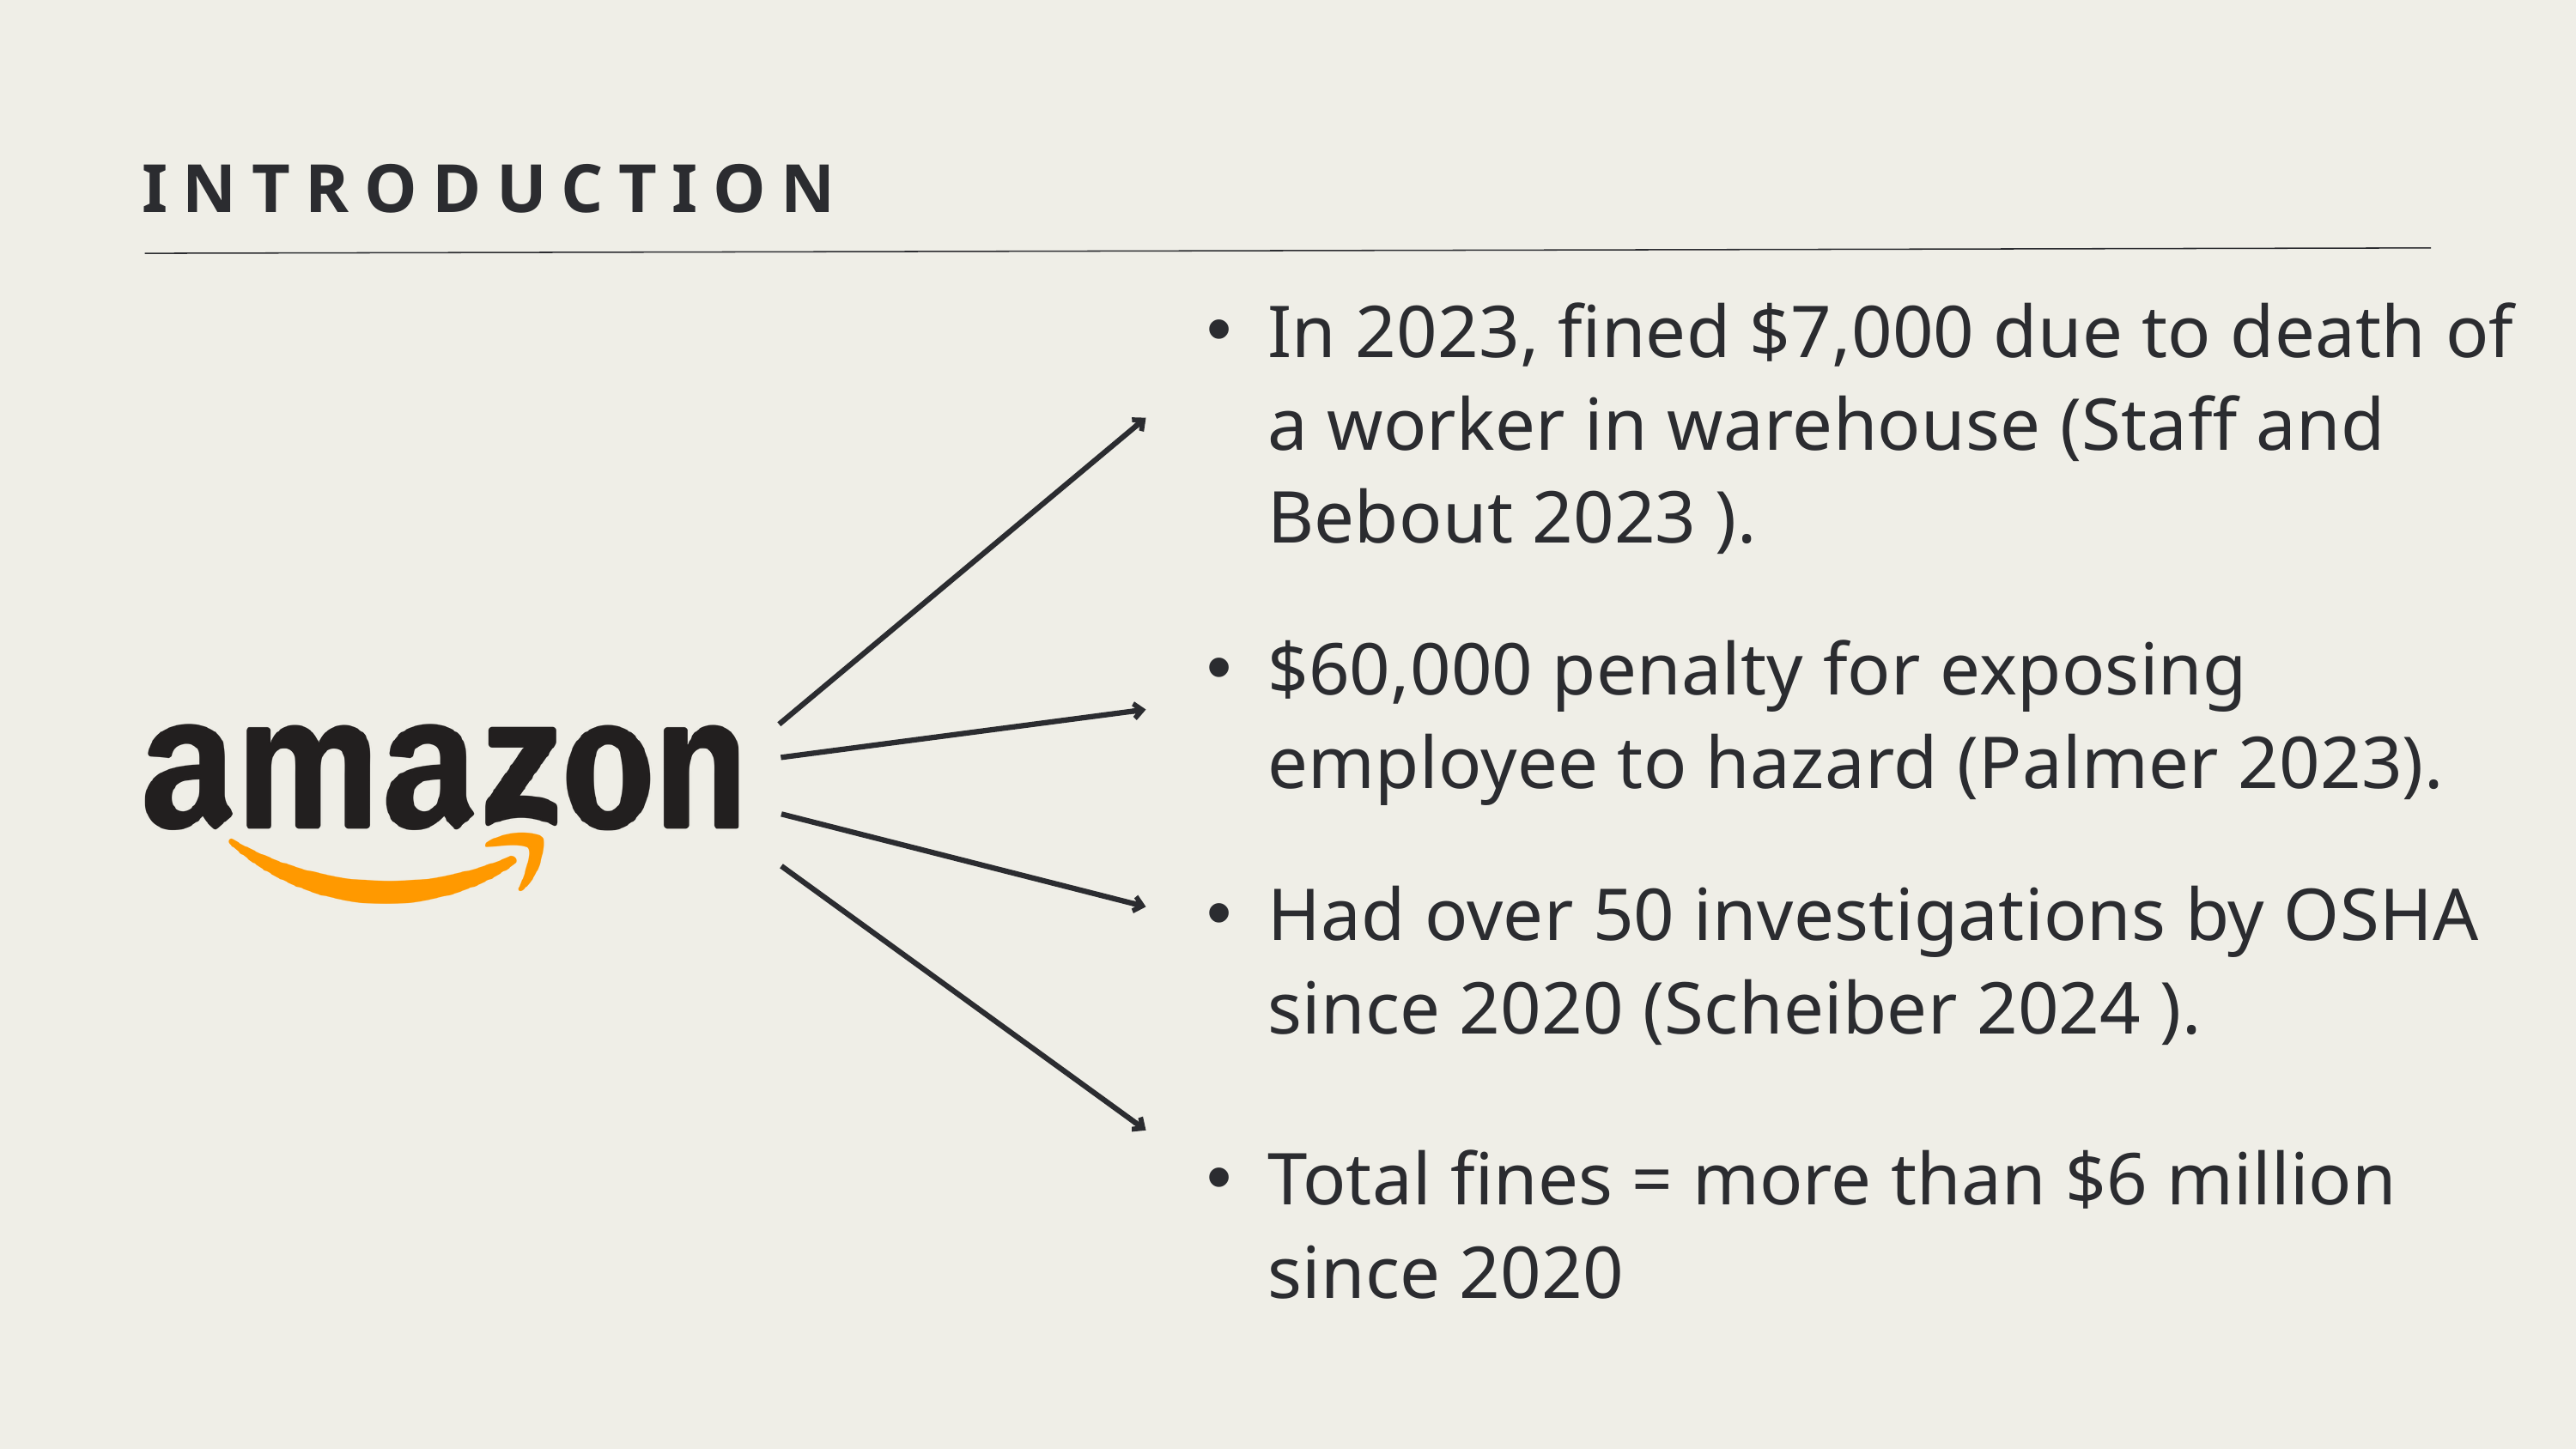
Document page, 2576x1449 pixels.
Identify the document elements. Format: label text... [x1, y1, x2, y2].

text_box [779, 417, 1146, 724]
text_box $60,000 penalty for exposing employee to hazard (Palmer 2023). [1145, 616, 2542, 803]
text_box [781, 704, 1146, 758]
text_box [144, 724, 739, 905]
text_box In 2023, fined $7,000 due to death of a worker in warehouse (Staff and Bebout 2023 ). [1145, 278, 2542, 558]
text_box INTRODUCTION [142, 132, 2428, 226]
text_box Total fines = more than $6 million since 2020 [1145, 1126, 2542, 1313]
text_box Had over 50 investigations by OSHA since 2020 (Scheiber 2024 ). [1145, 862, 2542, 1048]
text_box [781, 865, 1146, 1131]
